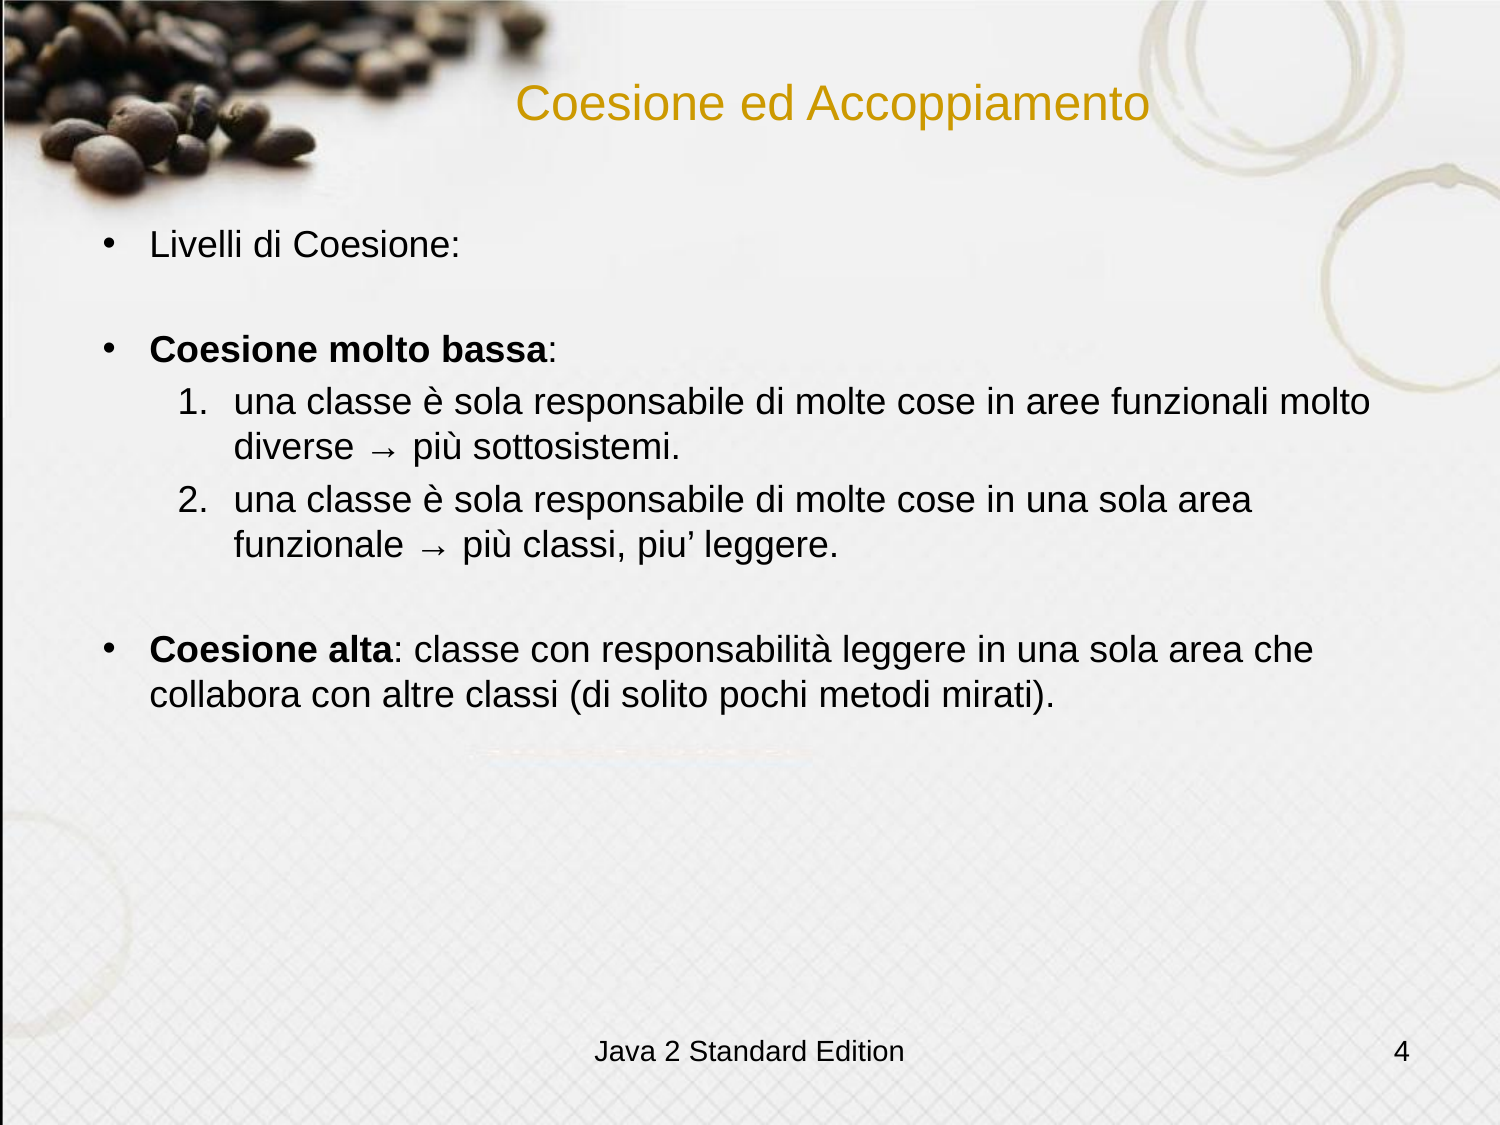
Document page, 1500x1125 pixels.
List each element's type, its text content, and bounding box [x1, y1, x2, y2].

subtitle Livelli di Coesione: Coesione molto bassa: una classe è sola responsabile di molte cose in aree funzionali molto diverse → più sottosistemi. una classe è sola responsabile di molte cose in una sola area funzionale → più classi, piu’ leggere. Coesione alta: classe con responsabilità leggere in una sola area che collabora con altre classi (di solito pochi metodi mirati). [87, 212, 1413, 988]
picture [0, 0, 1500, 1125]
title Coesione ed Accoppiamento [499, 62, 1326, 138]
footer Java 2 Standard Edition [512, 1024, 988, 1103]
slide_number 4 [1074, 1024, 1426, 1103]
